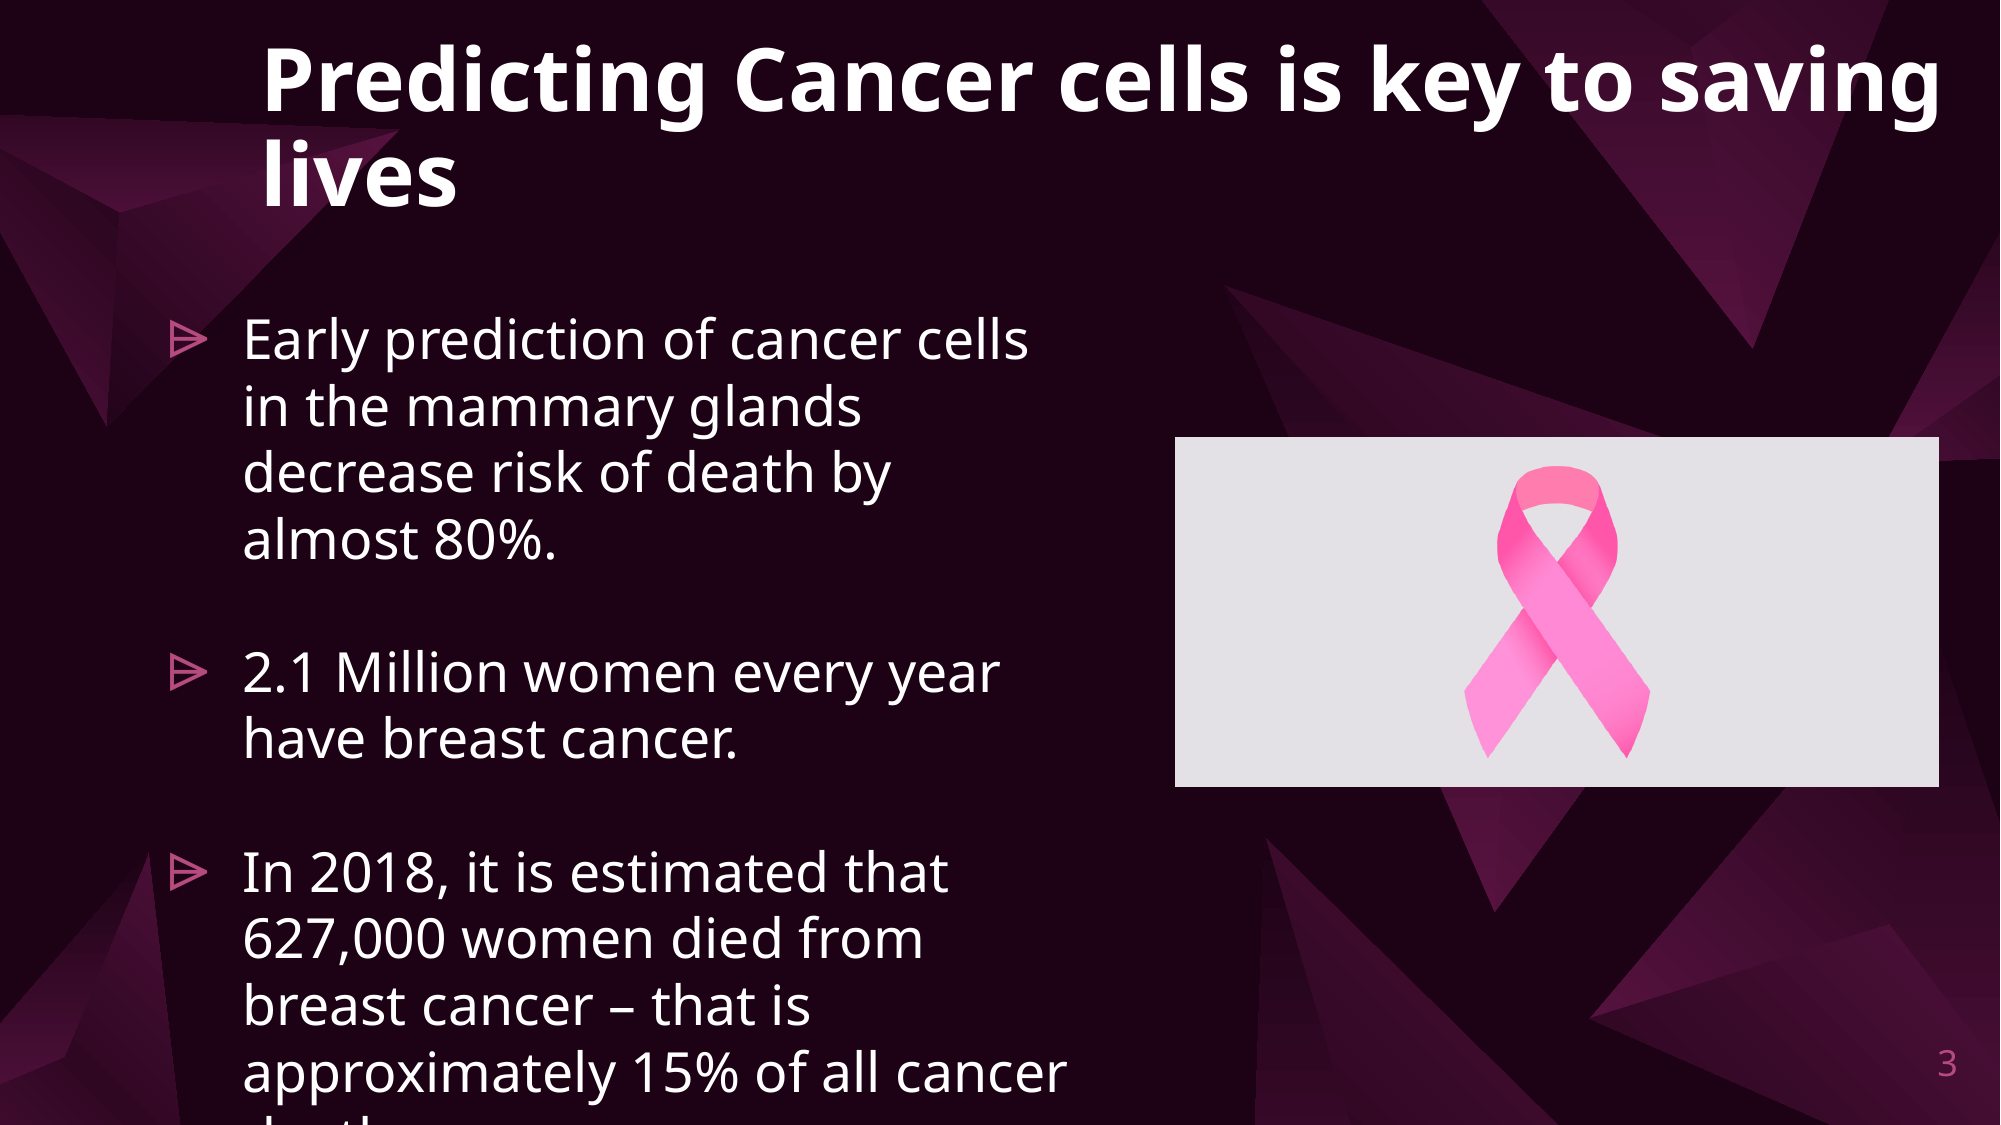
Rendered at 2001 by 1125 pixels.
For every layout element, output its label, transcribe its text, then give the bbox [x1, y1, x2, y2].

title Predicting Cancer cells is key to saving lives [260, 95, 2000, 225]
slide_number 3 [1870, 1022, 1959, 1109]
picture [1175, 437, 1939, 788]
list Early prediction of cancer cells in the mammary glands decrease risk of death by almost 80%. 2.1 Million women every year have breast cancer. In 2018, it is estimated that 627,000 women died from breast cancer – that is approximately 15% of all cancer deaths among women. [167, 303, 1071, 1059]
